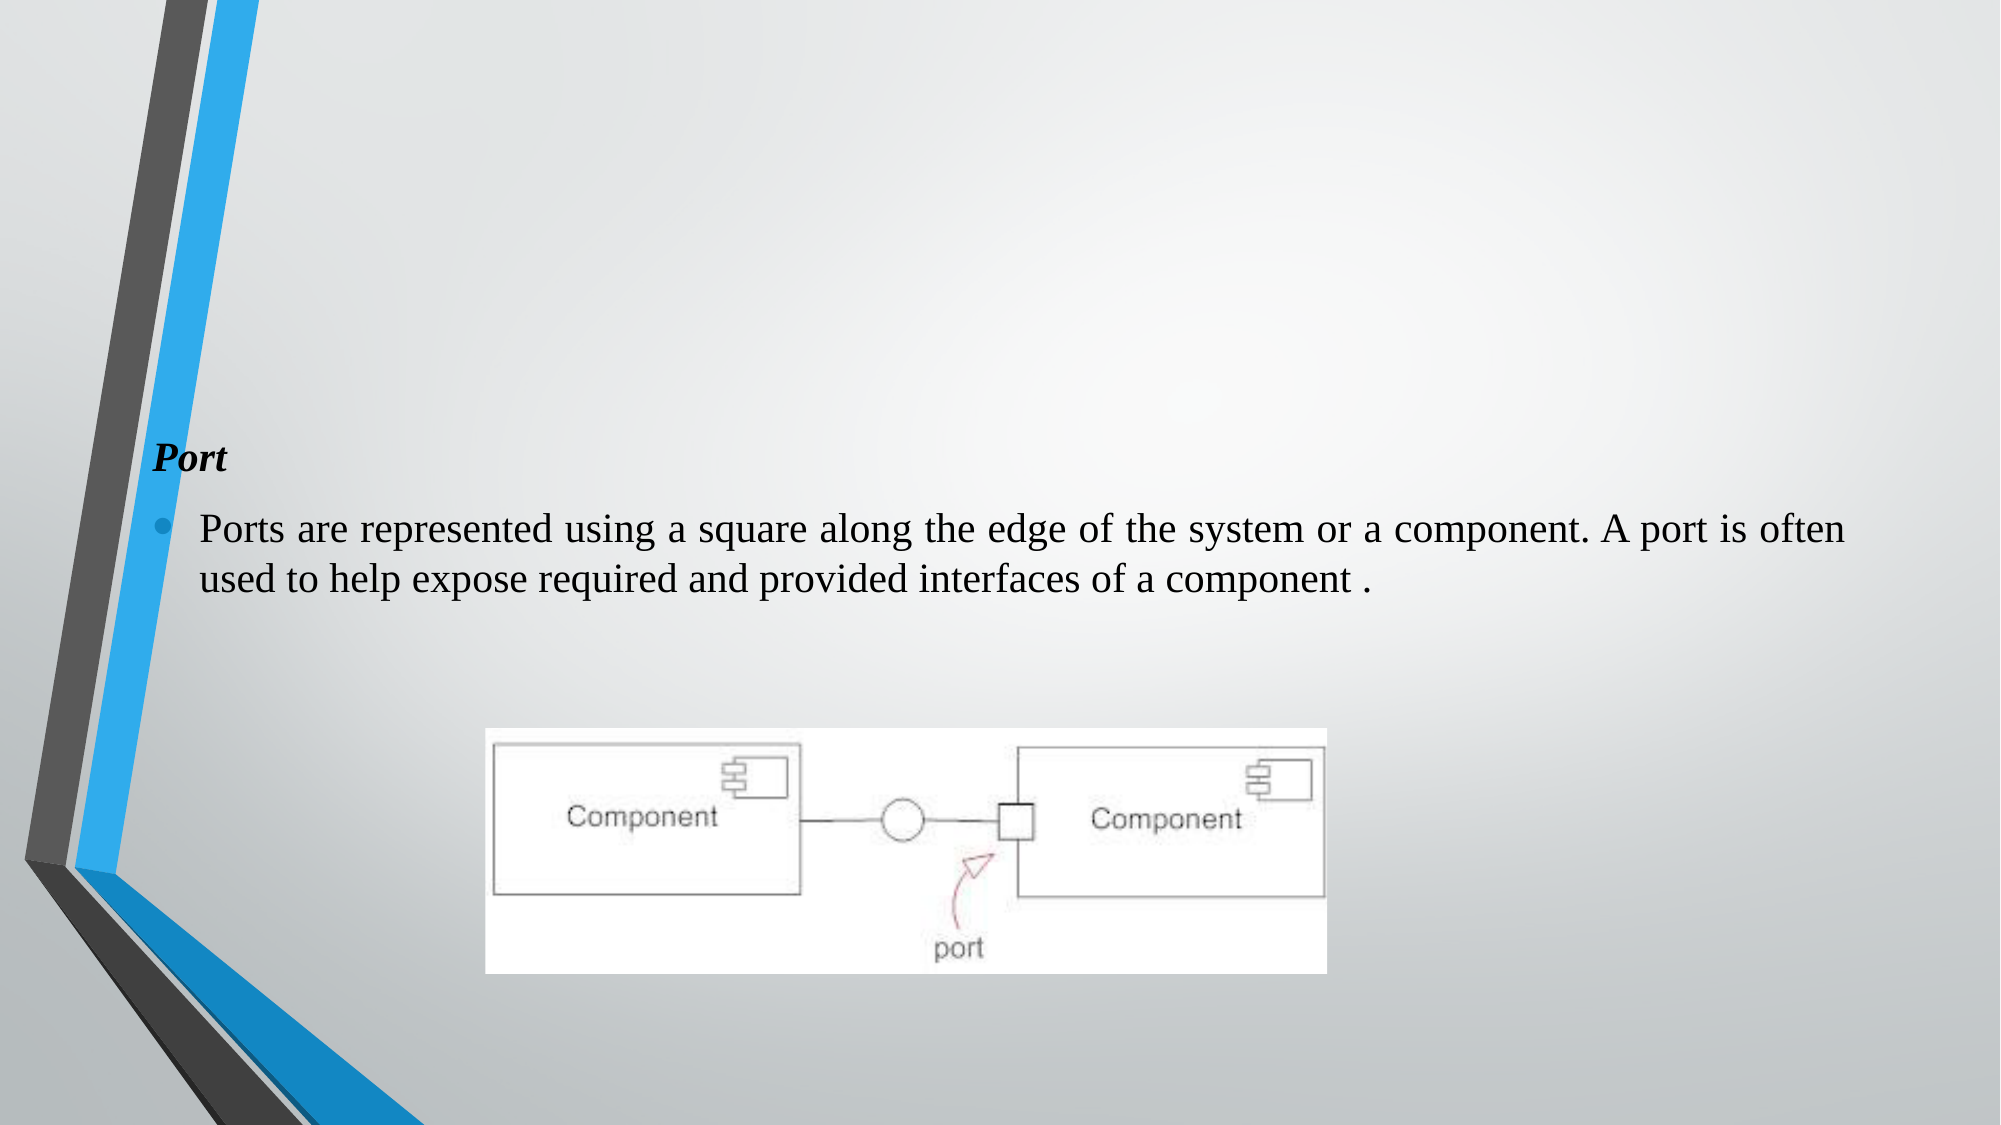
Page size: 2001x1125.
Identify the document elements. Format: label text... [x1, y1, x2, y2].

list Port Ports are represented using a square along the edge of the system or a component. A port is often used to help expose required and provided interfaces of a component . [137, 99, 1863, 1014]
picture [485, 727, 1328, 975]
